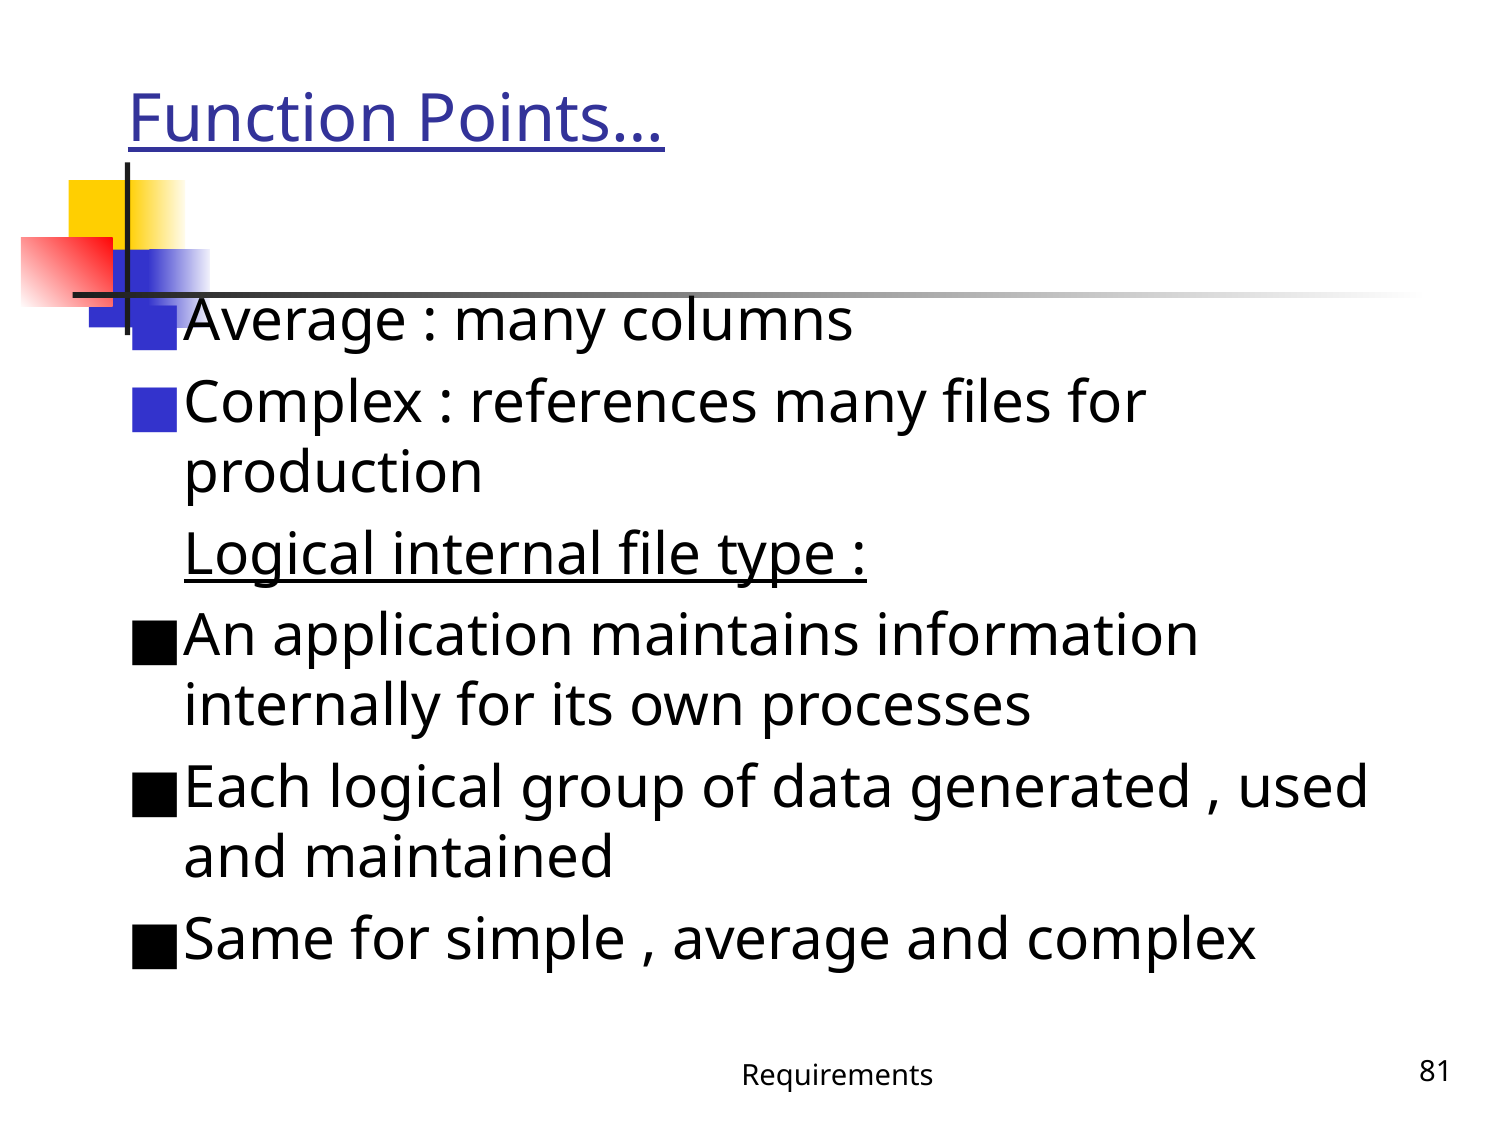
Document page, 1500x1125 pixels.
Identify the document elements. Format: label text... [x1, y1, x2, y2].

text_box Requirements [600, 1050, 1075, 1100]
list Average : many columns Complex : references many files for production Logical internal file type : An application maintains information internally for its own processes Each logical group of data generated , used and maintained Same for simple , average and complex [112, 275, 1413, 1050]
text_box ‹#› [1155, 1024, 1468, 1100]
title Function Points… [112, 24, 1413, 163]
